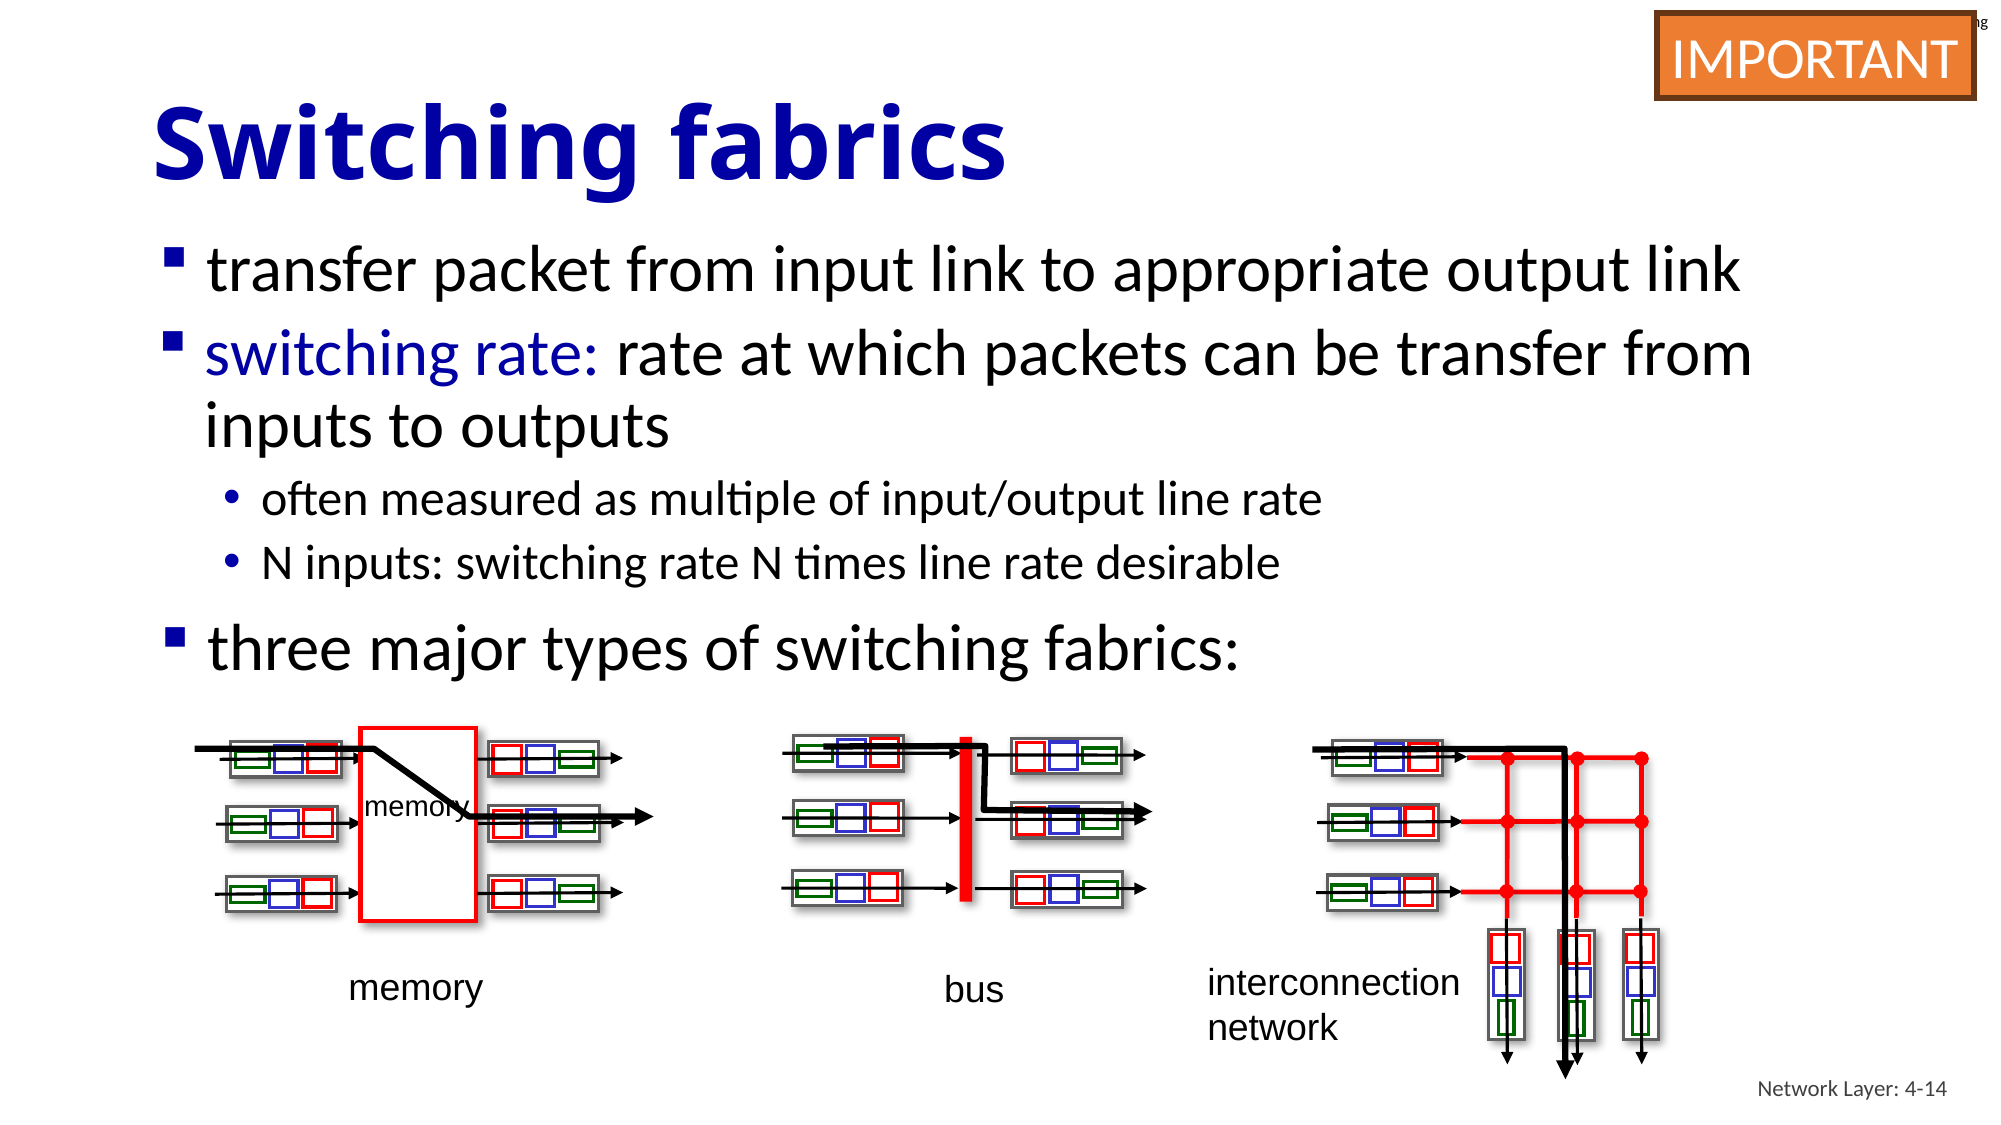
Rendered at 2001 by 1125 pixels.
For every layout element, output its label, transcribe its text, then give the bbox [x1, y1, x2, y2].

text_box bus [929, 957, 1020, 1017]
text_box switching rate: rate at which packets can be transfer from inputs to outputs often measured as multiple of input/output line rate N inputs: switching rate N times line rate desirable [132, 309, 1943, 691]
slide_number Network Layer: 4-14 [1512, 1056, 1963, 1117]
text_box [1190, 740, 1659, 1080]
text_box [975, 871, 1147, 908]
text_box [975, 802, 1147, 839]
text_box [1147, 808, 1153, 815]
text_box three major types of switching fabrics: [134, 605, 1945, 713]
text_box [194, 728, 654, 1016]
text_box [781, 870, 959, 906]
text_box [782, 735, 962, 771]
text_box [947, 745, 1105, 802]
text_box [782, 800, 962, 836]
text_box IMPORTANT [1656, 12, 1975, 99]
list transfer packet from input link to appropriate output link [133, 226, 1944, 331]
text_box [976, 738, 1146, 774]
title Switching fabrics [137, 74, 1863, 221]
